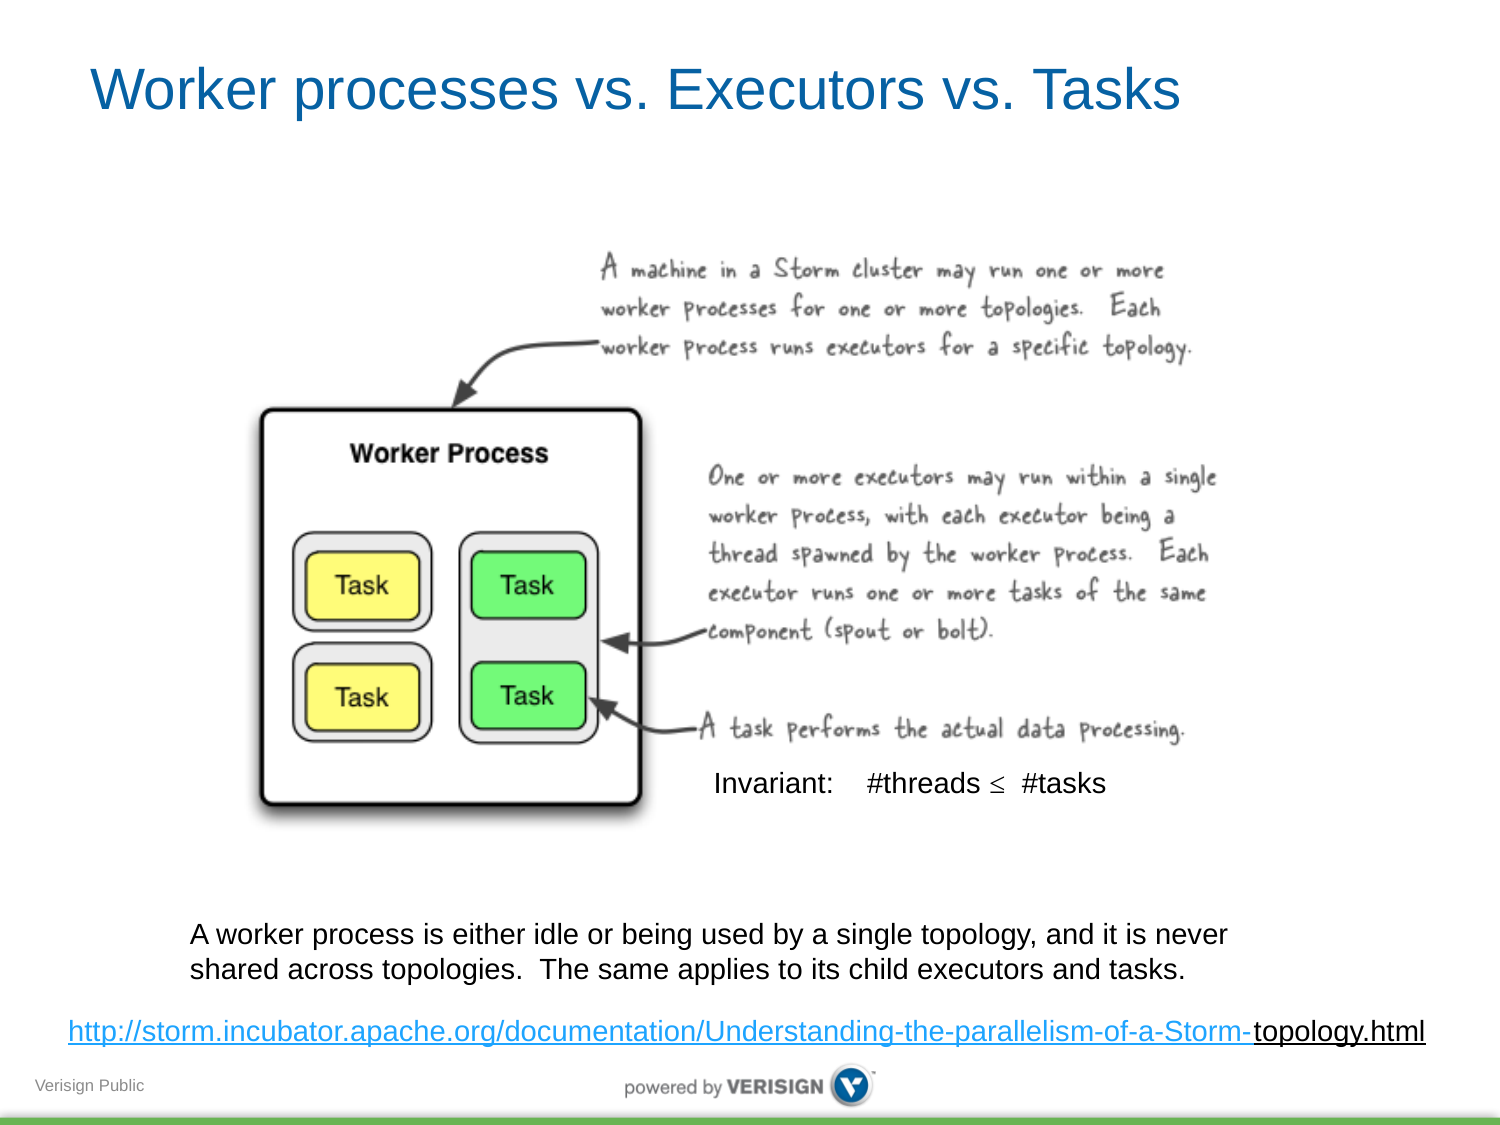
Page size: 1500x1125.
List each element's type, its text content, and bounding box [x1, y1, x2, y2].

text_box A worker process is either idle or being used by a single topology, and it is never shared across topologies. The same applies to its child executors and tasks. [175, 907, 1245, 993]
picture [622, 1058, 878, 1112]
text_box Worker processes vs. Executors vs. Tasks [74, 40, 1425, 132]
text_box http://storm.incubator.apache.org/documentation/Understanding-the-parallelism-of-a-Storm-topology.html [53, 1005, 1449, 1055]
picture [239, 235, 1227, 833]
